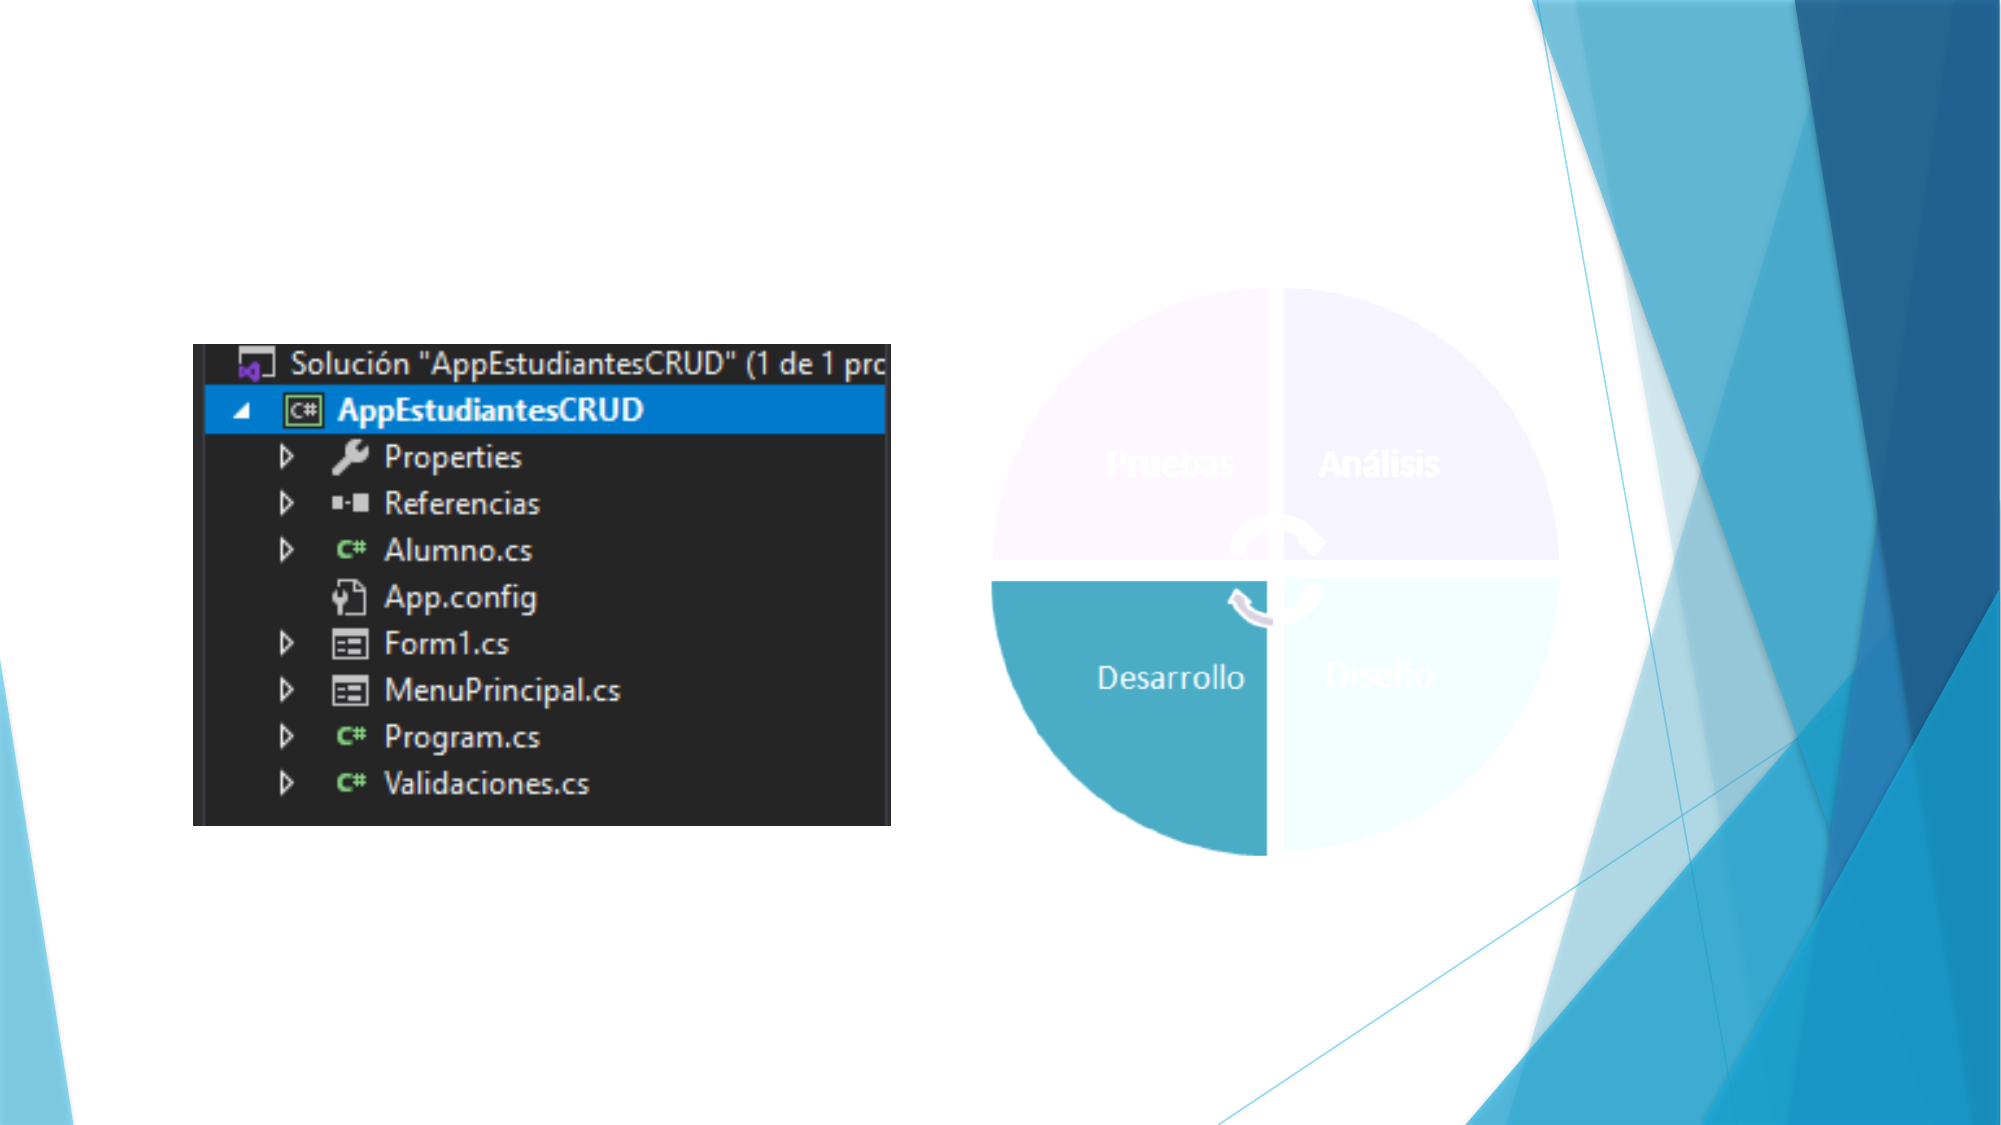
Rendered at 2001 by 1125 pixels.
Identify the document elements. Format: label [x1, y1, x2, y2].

picture [193, 343, 892, 827]
picture [962, 280, 1578, 856]
